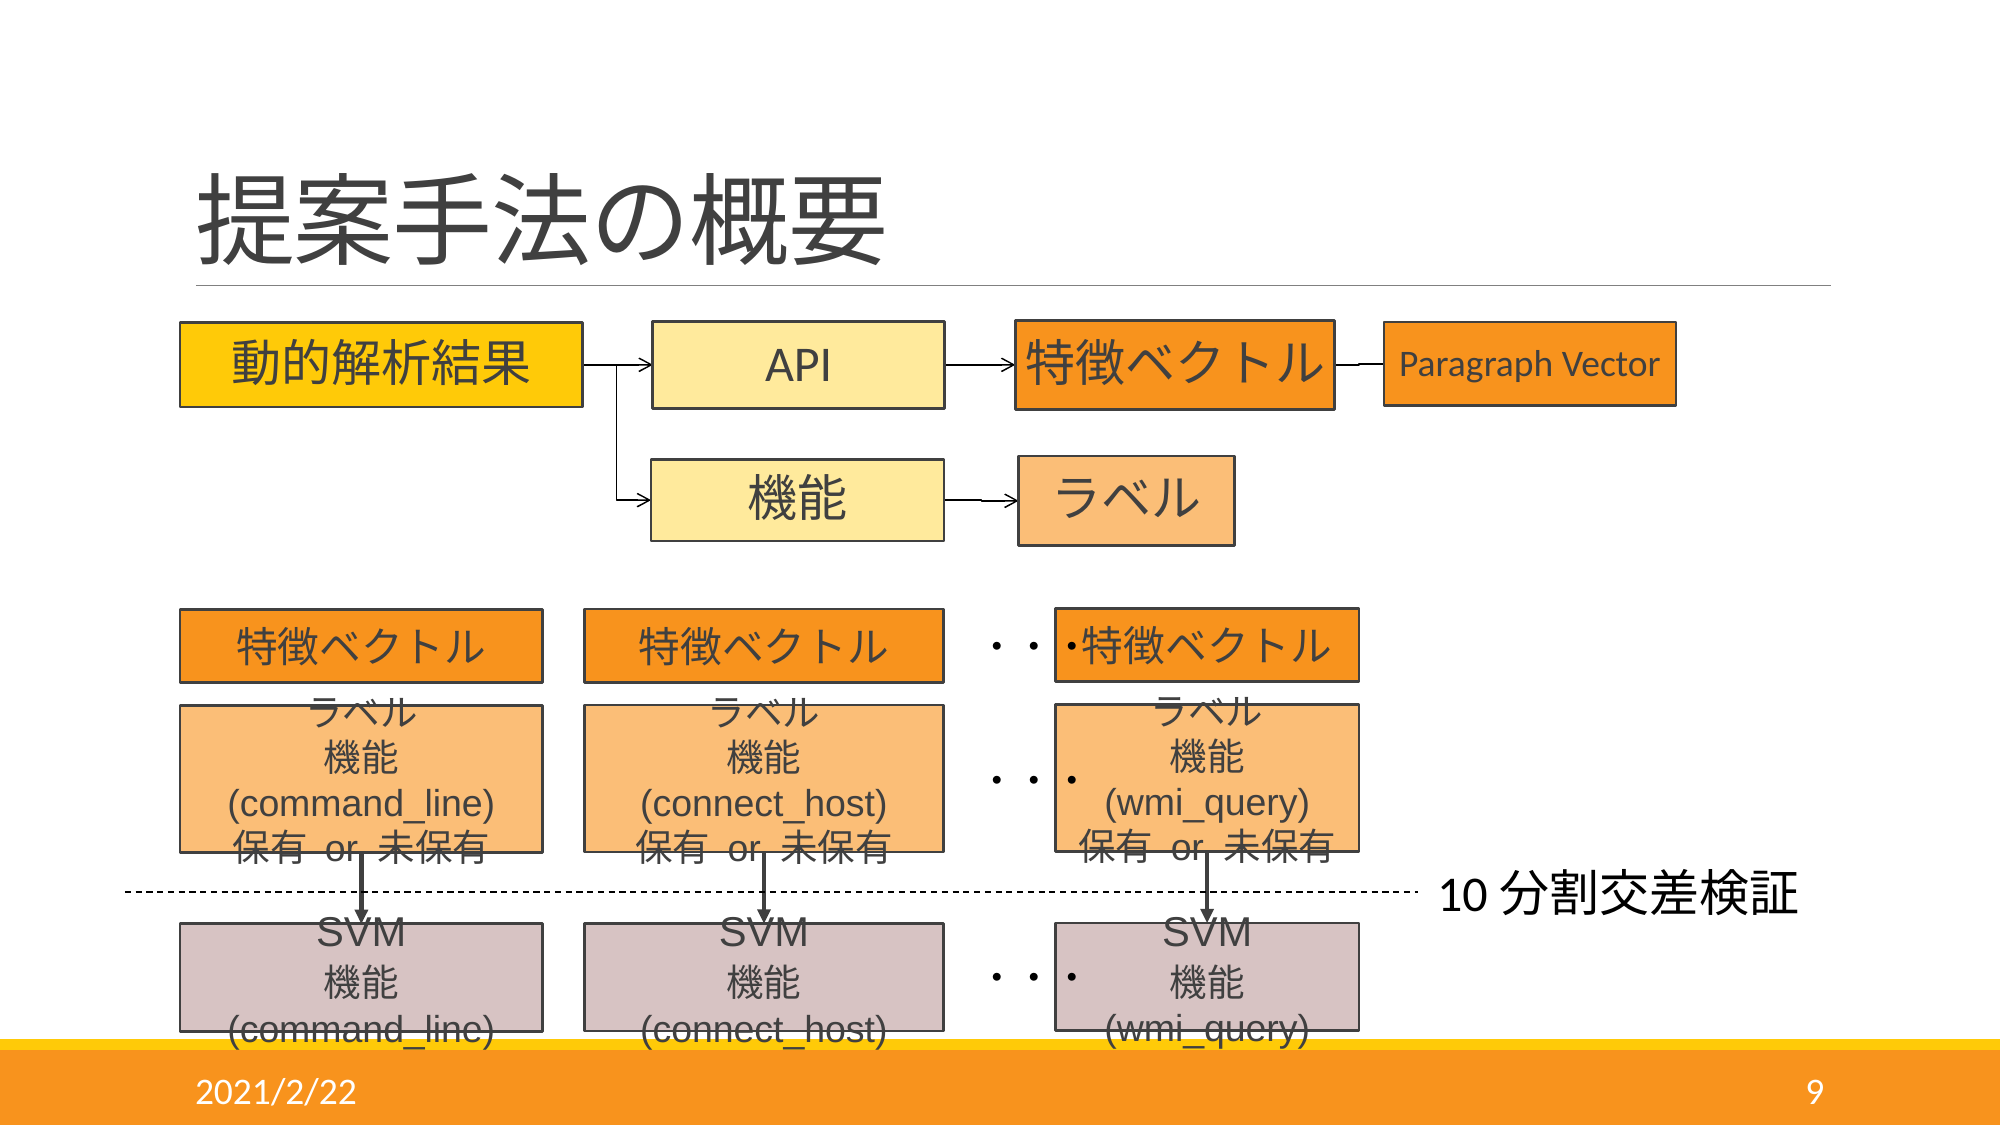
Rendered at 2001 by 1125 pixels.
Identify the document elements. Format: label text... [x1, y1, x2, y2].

title 提案手法の概要 [180, 47, 1830, 285]
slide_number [180, 1059, 586, 1120]
text_box ・・・ [963, 749, 1052, 810]
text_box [584, 902, 944, 1032]
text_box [179, 902, 544, 1032]
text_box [584, 608, 944, 888]
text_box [1054, 607, 1360, 888]
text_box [1054, 902, 1360, 1032]
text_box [179, 608, 544, 888]
text_box ・・・ [963, 615, 1052, 676]
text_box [179, 246, 1714, 602]
text_box ・・・ [963, 946, 1052, 1007]
text_box 10分割交差検証 [1422, 853, 1855, 929]
slide_number 9 [1624, 1059, 1840, 1120]
